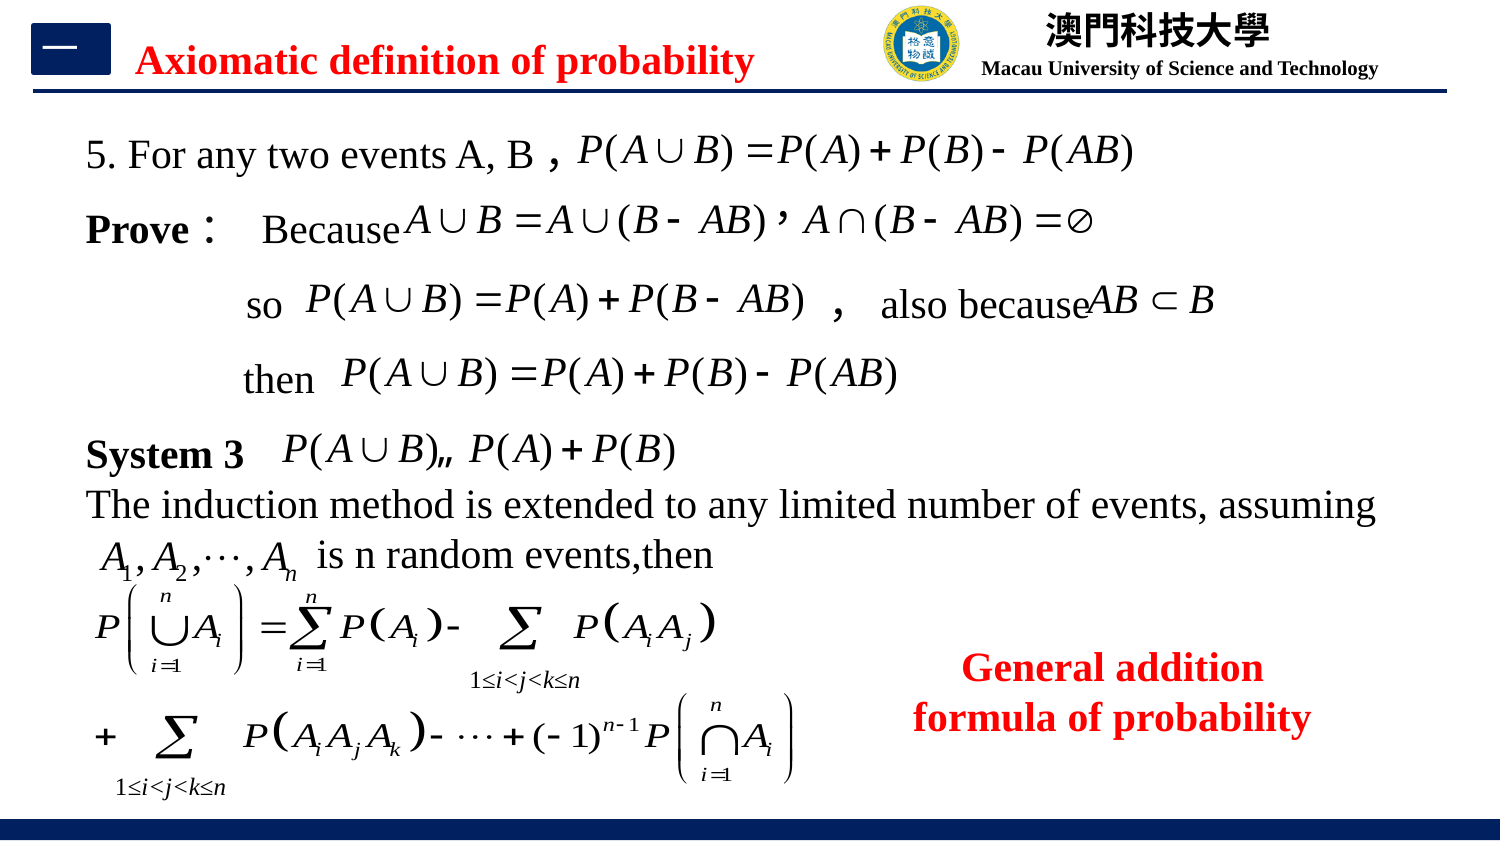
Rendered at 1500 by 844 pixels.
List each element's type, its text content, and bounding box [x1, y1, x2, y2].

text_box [0, 94, 1500, 841]
picture [879, 2, 967, 85]
text_box Axiomatic definition of probability [120, 0, 771, 90]
text_box Macau University of Science and Technology [970, 47, 1411, 87]
text_box 澳門科技大學 [1031, 0, 1346, 47]
text_box 一 [27, 17, 120, 78]
